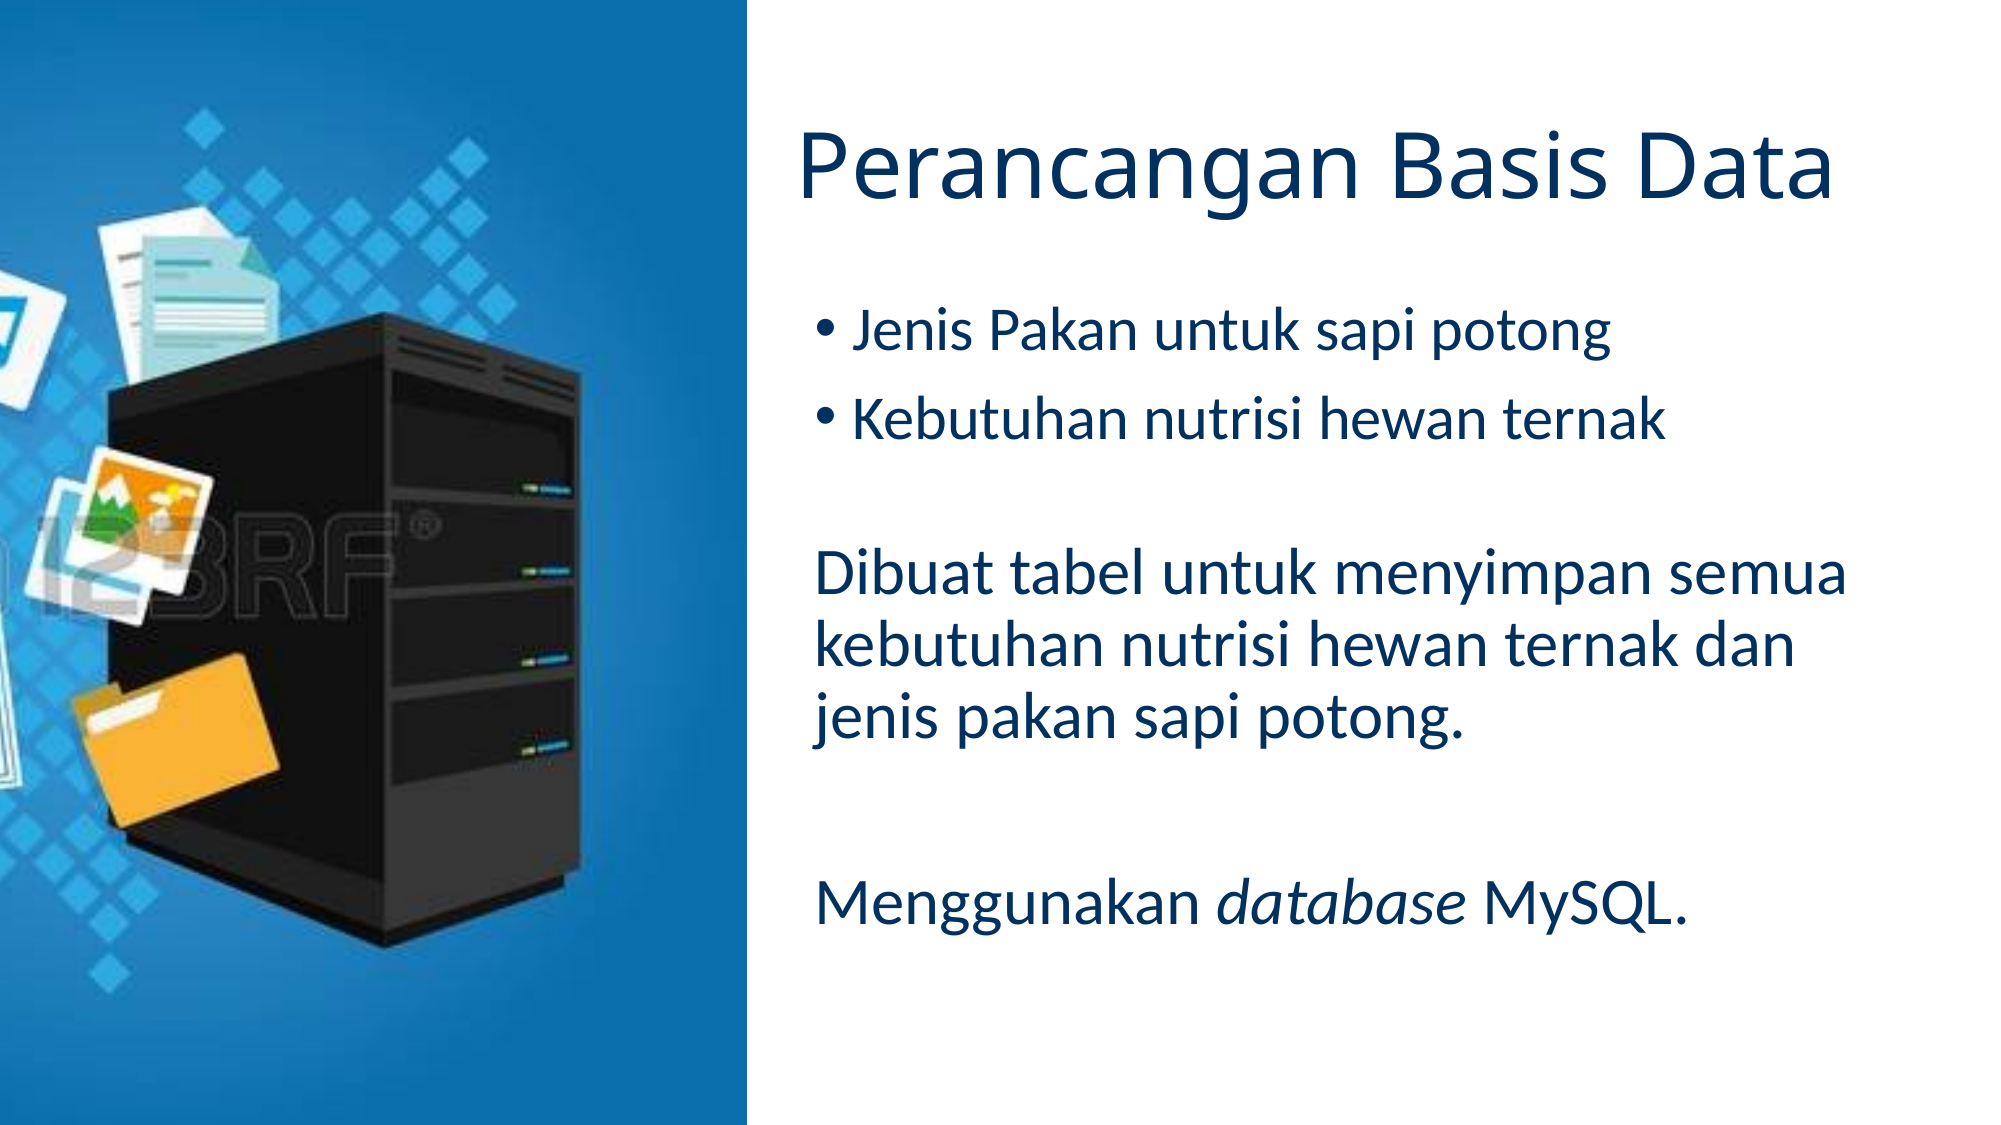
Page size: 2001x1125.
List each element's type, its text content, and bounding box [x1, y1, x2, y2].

list Jenis Pakan untuk sapi potong Kebutuhan nutrisi hewan ternak Dibuat tabel untuk menyimpan semua kebutuhan nutrisi hewan ternak dan jenis pakan sapi potong. Menggunakan database MySQL. [799, 289, 1895, 1051]
title Perancangan Basis Data [780, 59, 1885, 278]
text_box [987, 279, 1018, 340]
picture [0, 0, 747, 1125]
